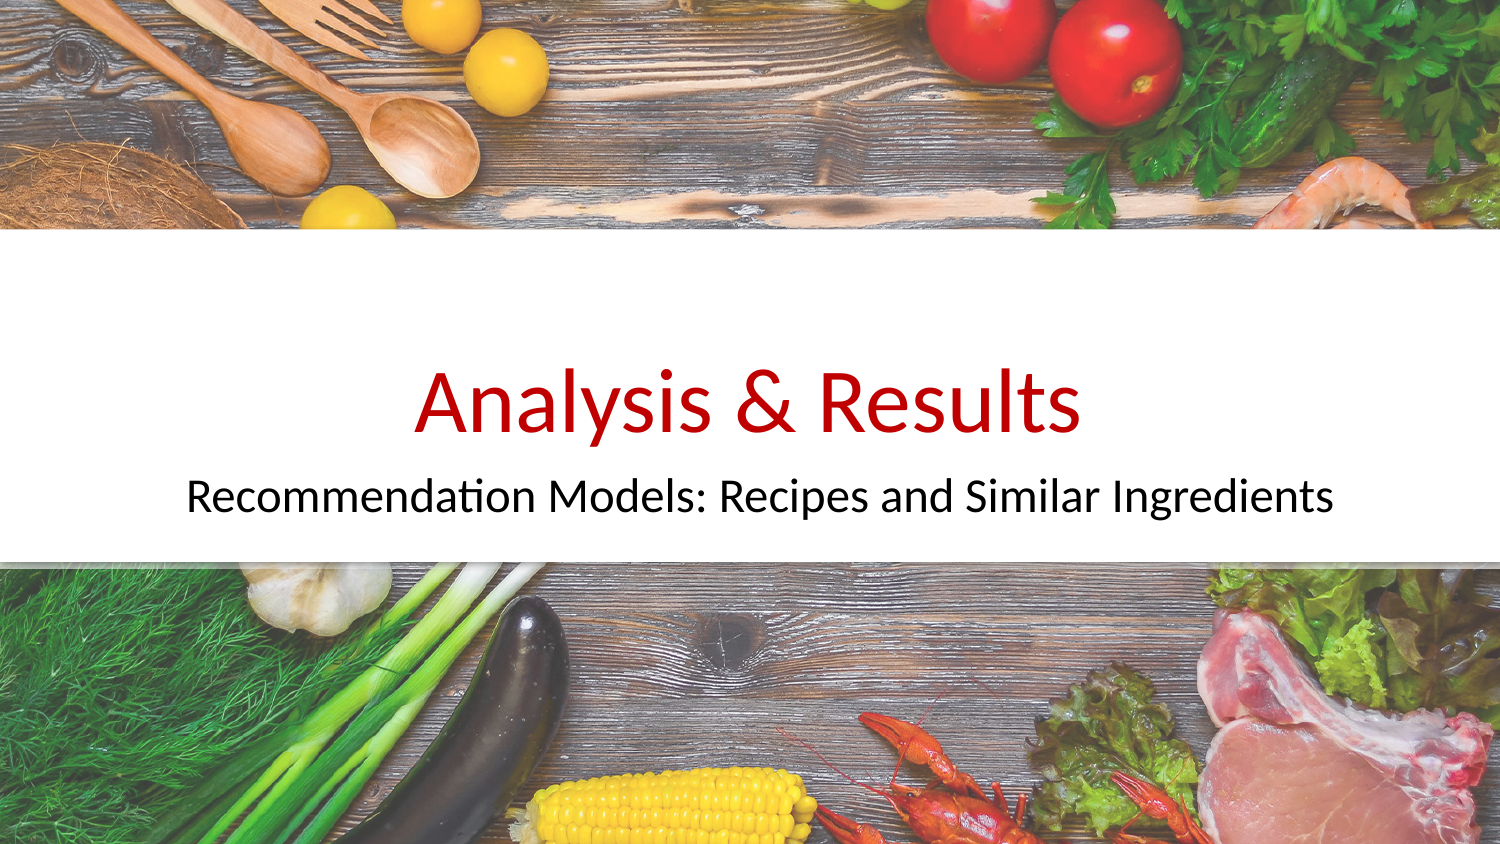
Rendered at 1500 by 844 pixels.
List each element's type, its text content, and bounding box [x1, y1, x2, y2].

title Analysis & Results [0, 229, 1500, 562]
table_header Bread [0, 569, 1500, 844]
subtitle Recommendation Models: Recipes and Similar Ingredients [126, 456, 1406, 558]
table_header Bread [0, 0, 1500, 229]
